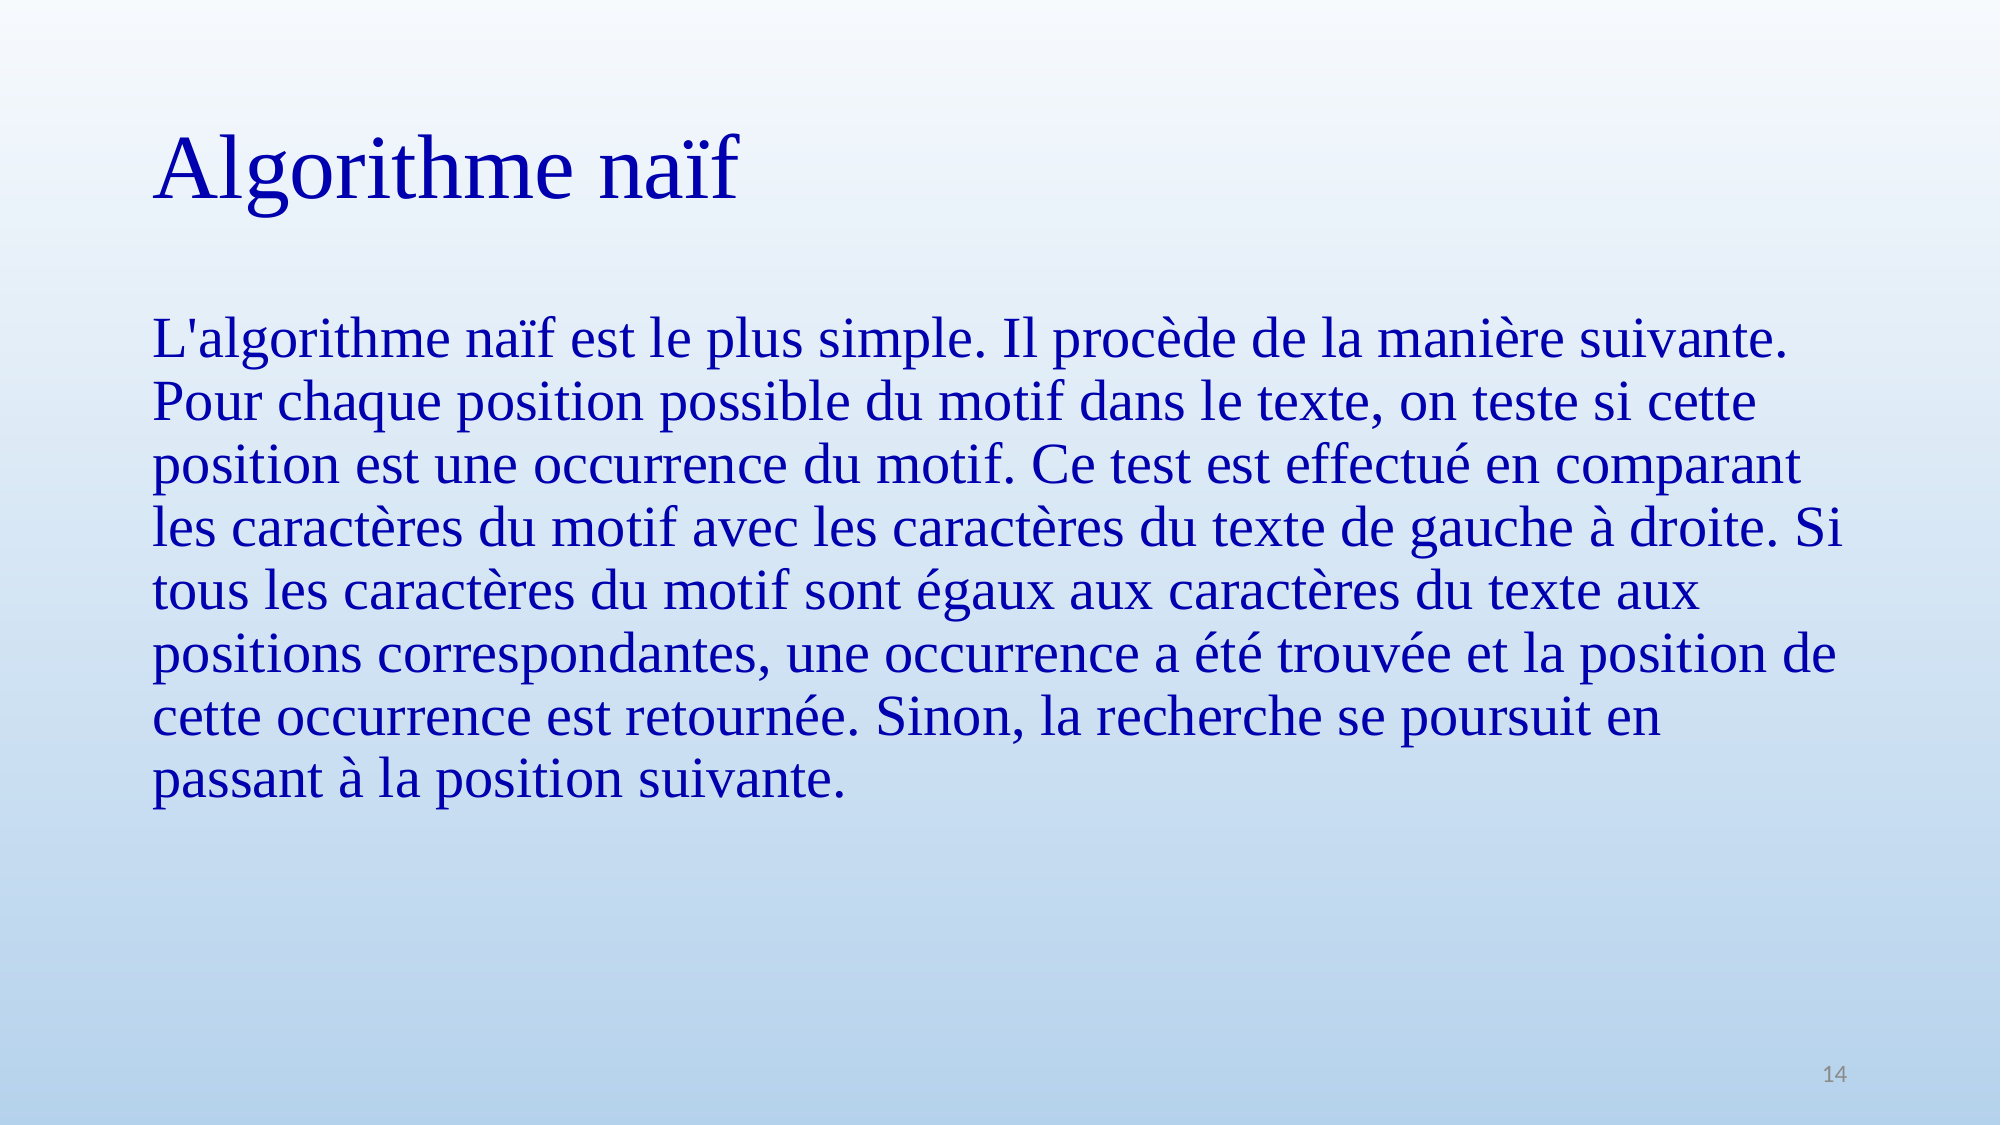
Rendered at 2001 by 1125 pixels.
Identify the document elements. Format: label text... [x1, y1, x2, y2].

title Algorithme naïf [137, 59, 1863, 278]
slide_number 14 [1412, 1042, 1863, 1103]
list L'algorithme naïf est le plus simple. Il procède de la manière suivante. Pour chaque position possible du motif dans le texte, on teste si cette position est une occurrence du motif. Ce test est effectué en comparant les caractères du motif avec les caractères du texte de gauche à droite. Si tous les caractères du motif sont égaux aux caractères du texte aux positions correspondantes, une occurrence a été trouvée et la position de cette occurrence est retournée. Sinon, la recherche se poursuit en passant à la position suivante. [137, 299, 1863, 1014]
